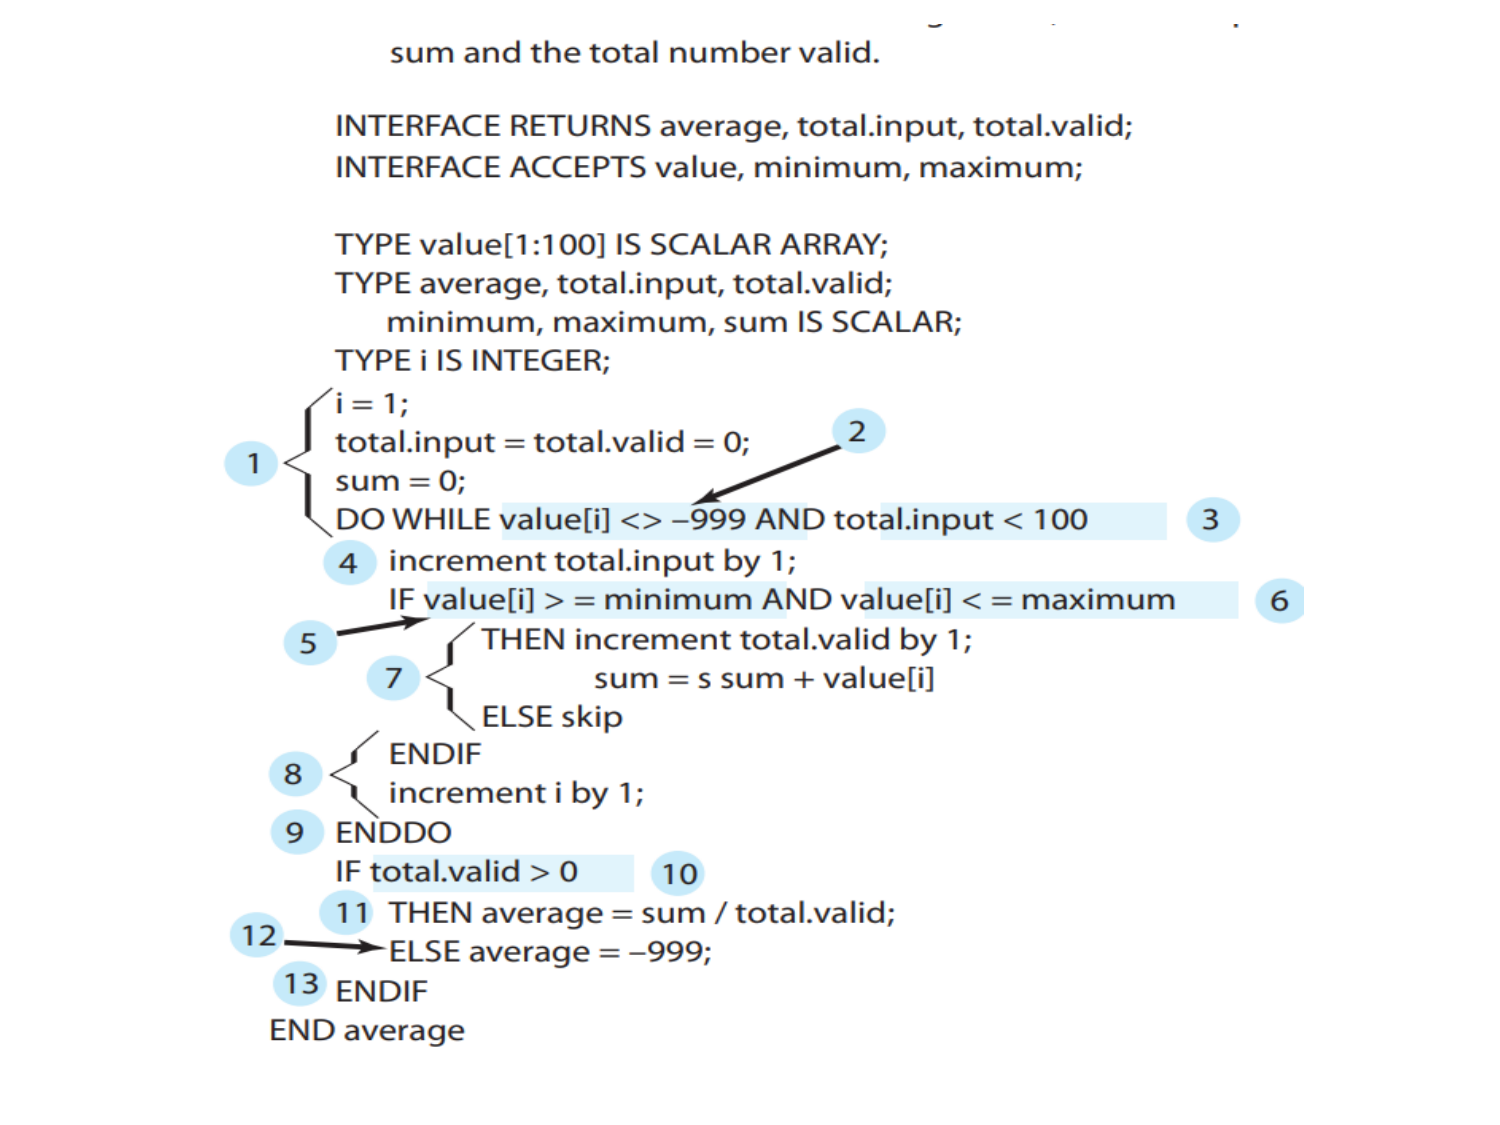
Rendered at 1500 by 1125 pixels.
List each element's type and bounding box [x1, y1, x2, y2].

picture [153, 24, 1304, 1055]
